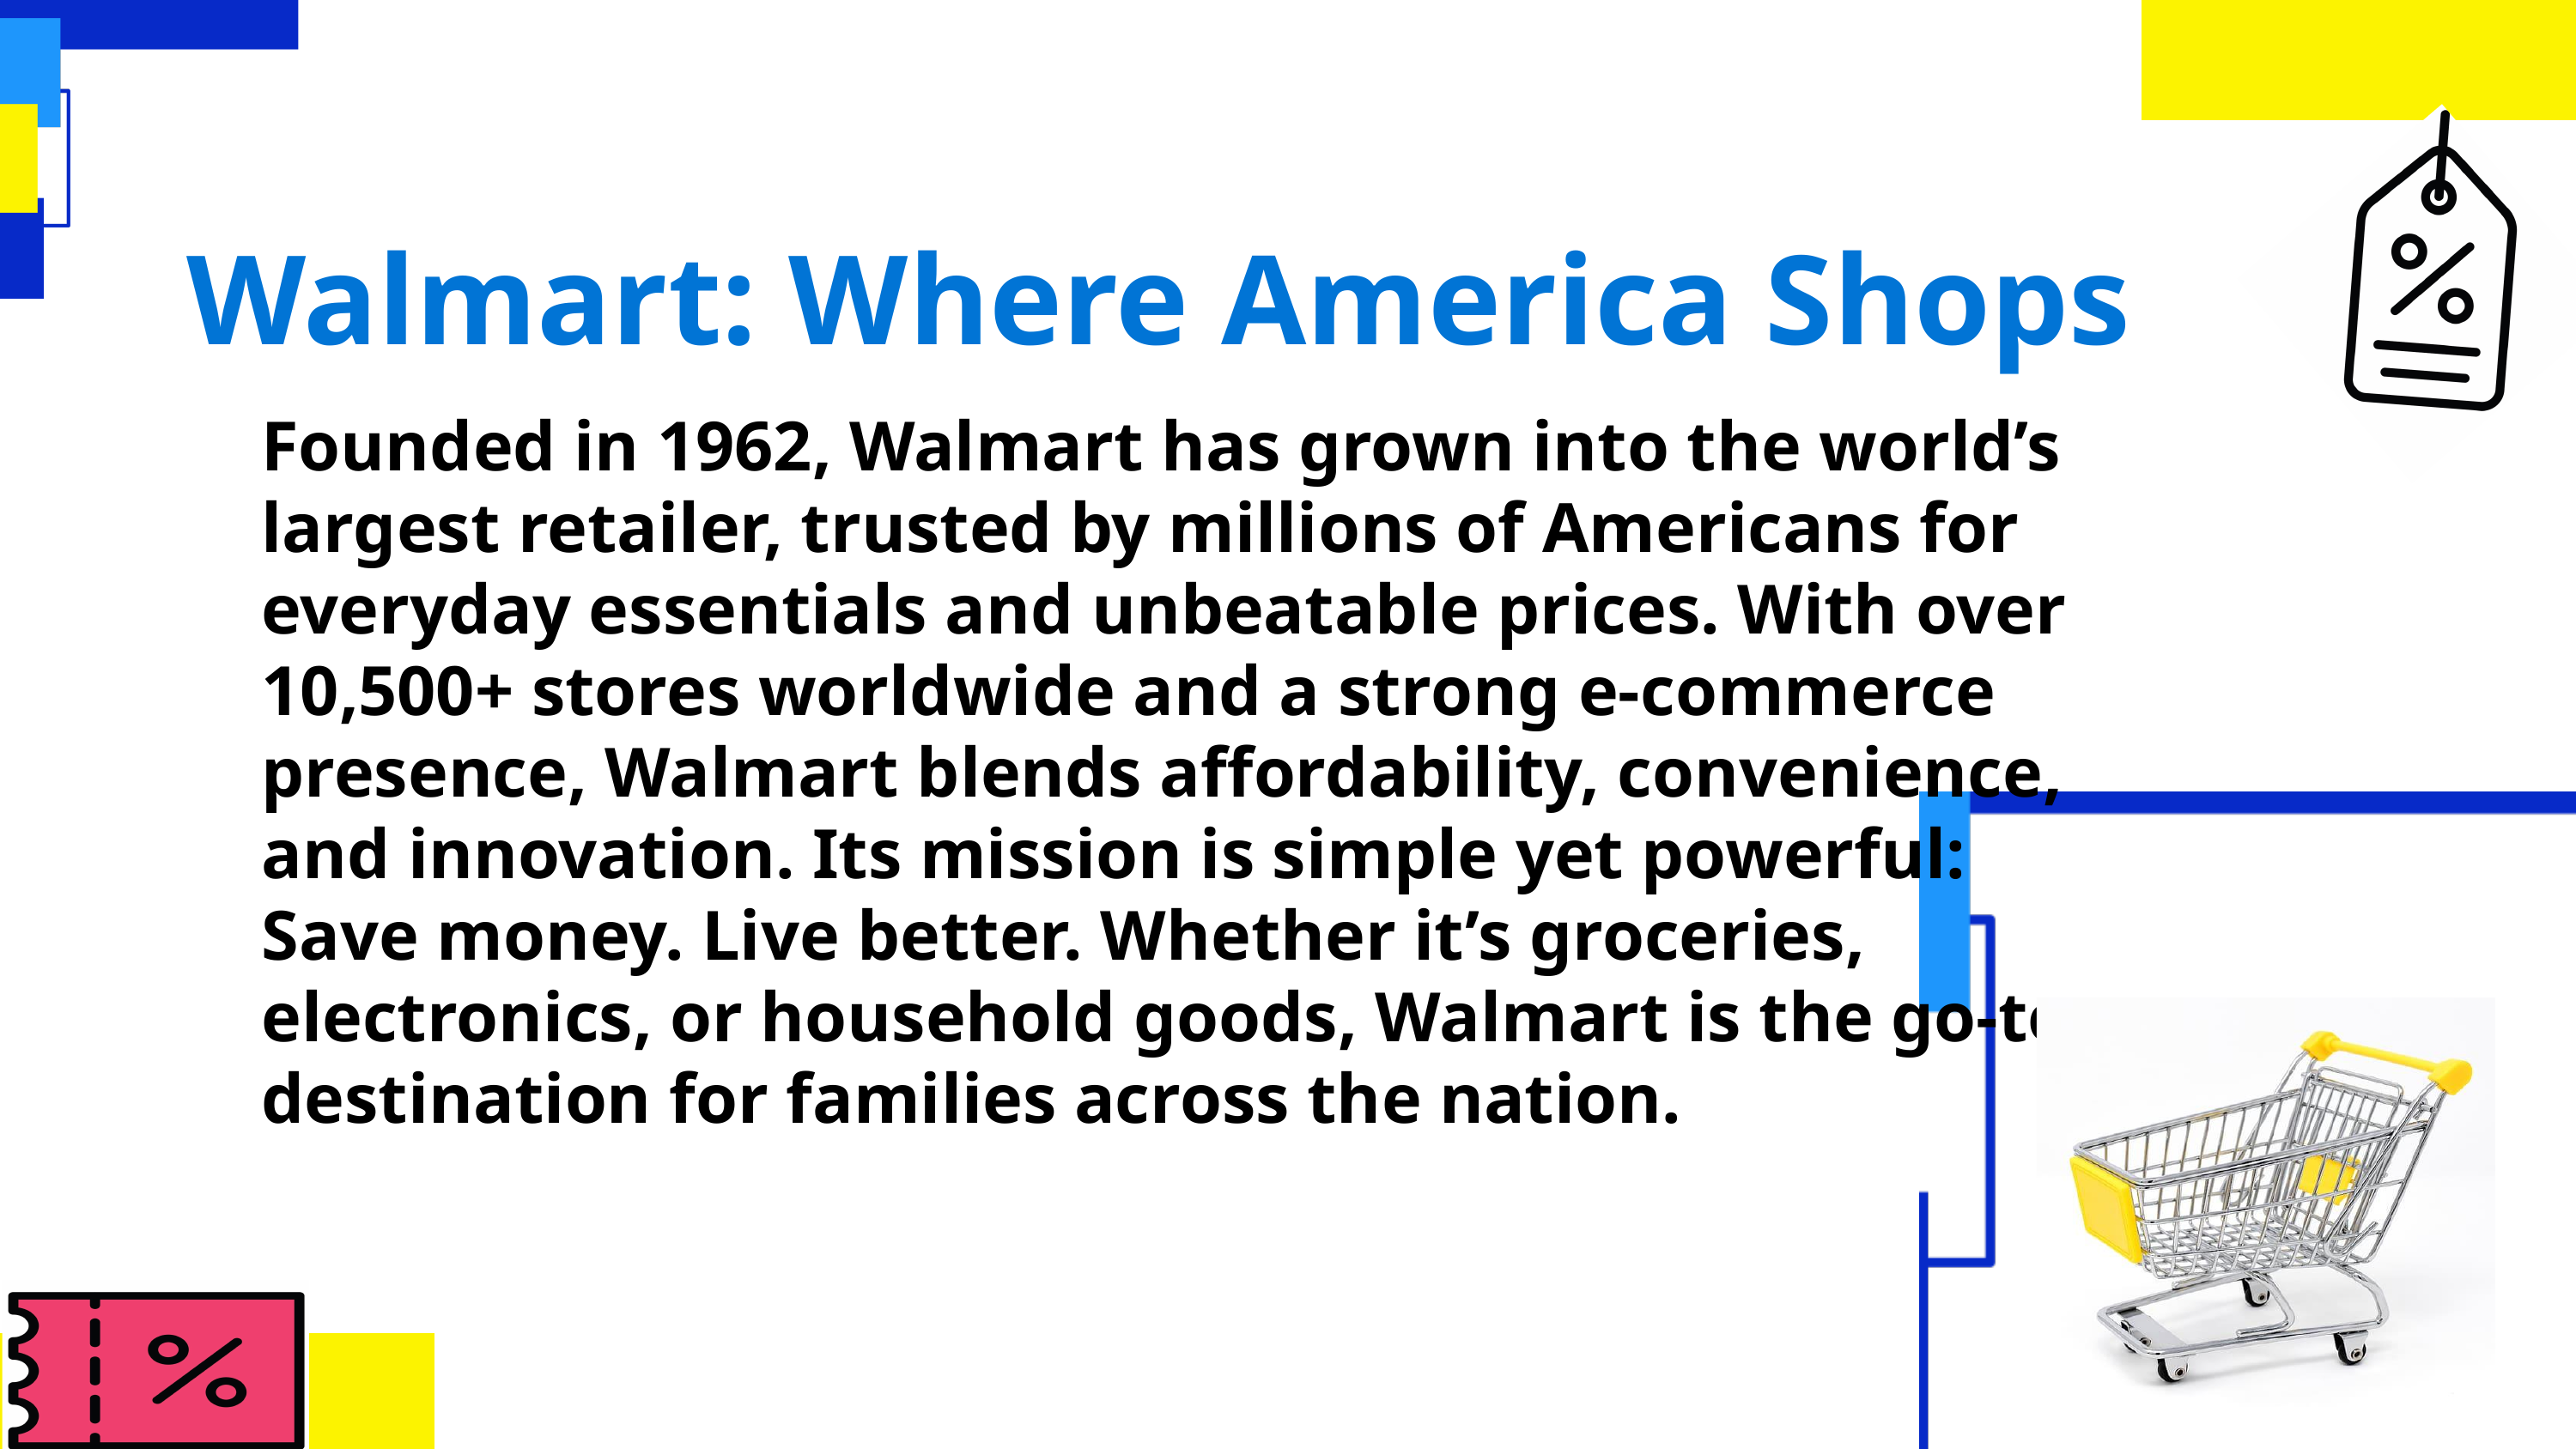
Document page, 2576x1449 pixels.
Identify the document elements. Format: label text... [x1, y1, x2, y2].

text_box Walmart: Where America Shops [138, 163, 2180, 370]
text_box [0, 0, 299, 299]
picture [2036, 997, 2496, 1407]
picture [2237, 121, 2576, 483]
picture [2, 1279, 309, 1449]
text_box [2141, 0, 2576, 121]
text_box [313, 1312, 435, 1449]
text_box Founded in 1962, Walmart has grown into the world’s largest retailer, trusted by millions of Americans for everyday essentials and unbeatable prices. With over 10,500+ stores worldwide and a strong e-commerce presence, Walmart blends affordability, convenience, and innovation. Its mission is simple yet powerful: Save money. Live better. Whether it’s groceries, electronics, or household goods, Walmart is the go-to destination for families across the nation. [248, 389, 2117, 1148]
text_box [1919, 791, 2576, 1449]
